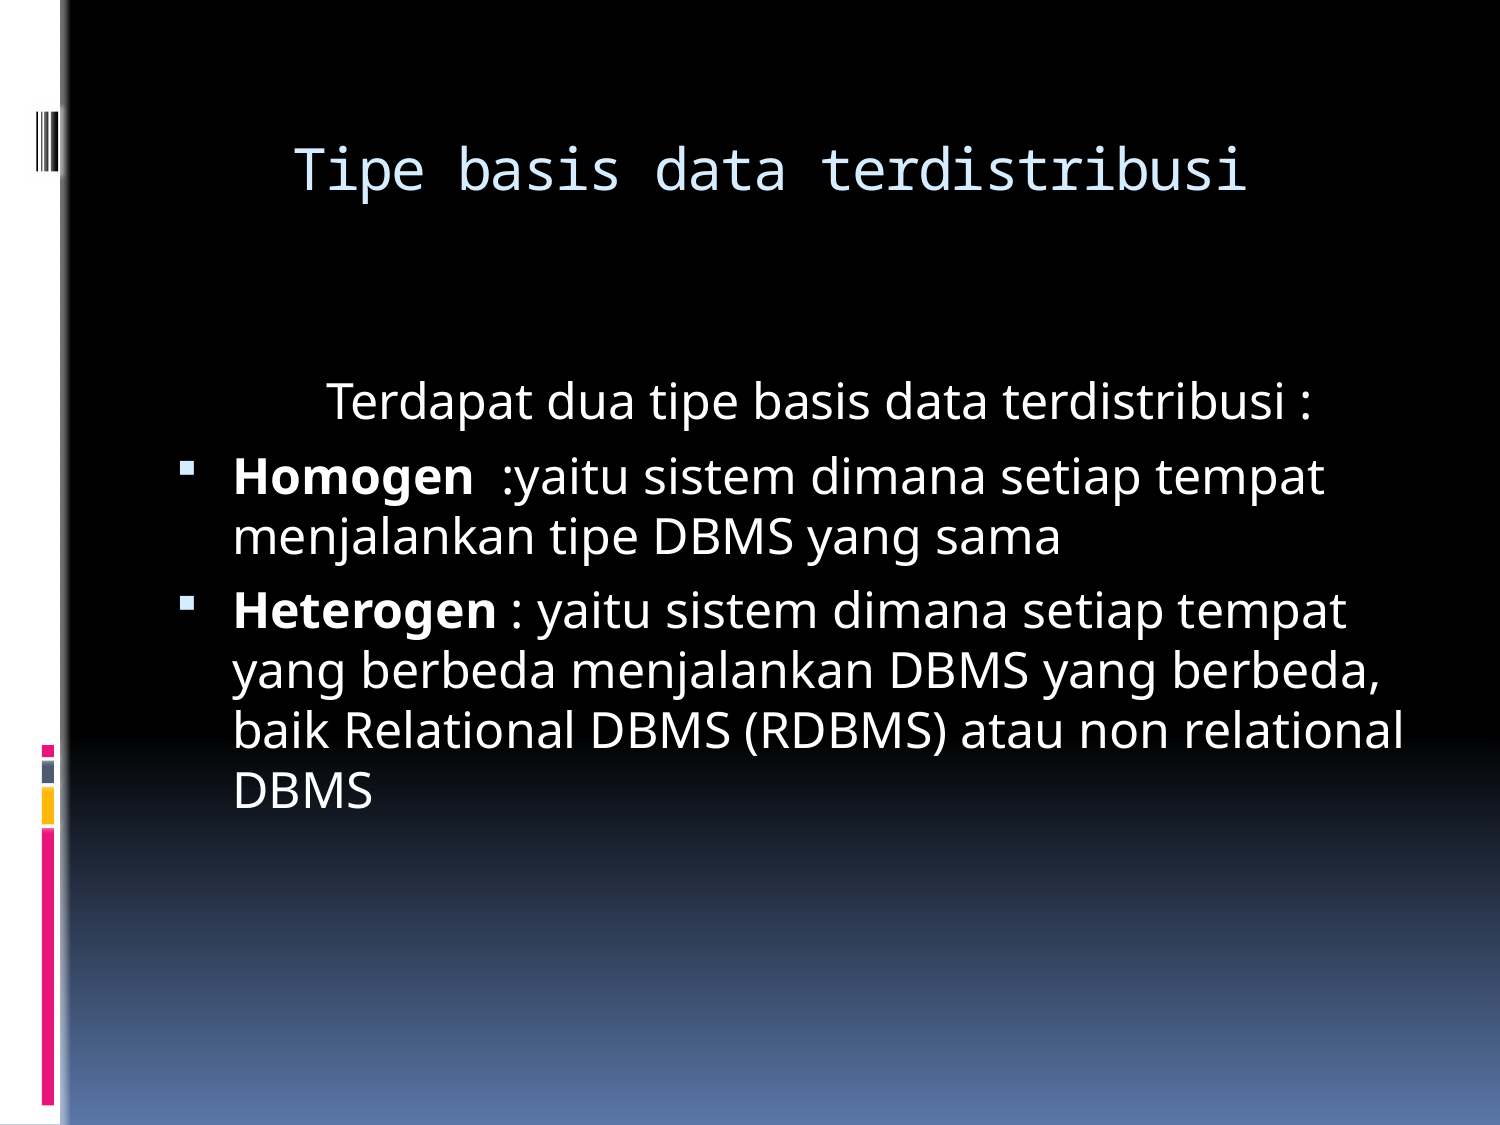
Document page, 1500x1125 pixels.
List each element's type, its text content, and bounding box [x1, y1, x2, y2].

title Tipe basis data terdistribusi [150, 125, 1425, 275]
list Terdapat dua tipe basis data terdistribusi : Homogen :yaitu sistem dimana setiap tempat menjalankan tipe DBMS yang sama Heterogen : yaitu sistem dimana setiap tempat yang berbeda menjalankan DBMS yang berbeda, baik Relational DBMS (RDBMS) atau non relational DBMS [150, 362, 1425, 1043]
